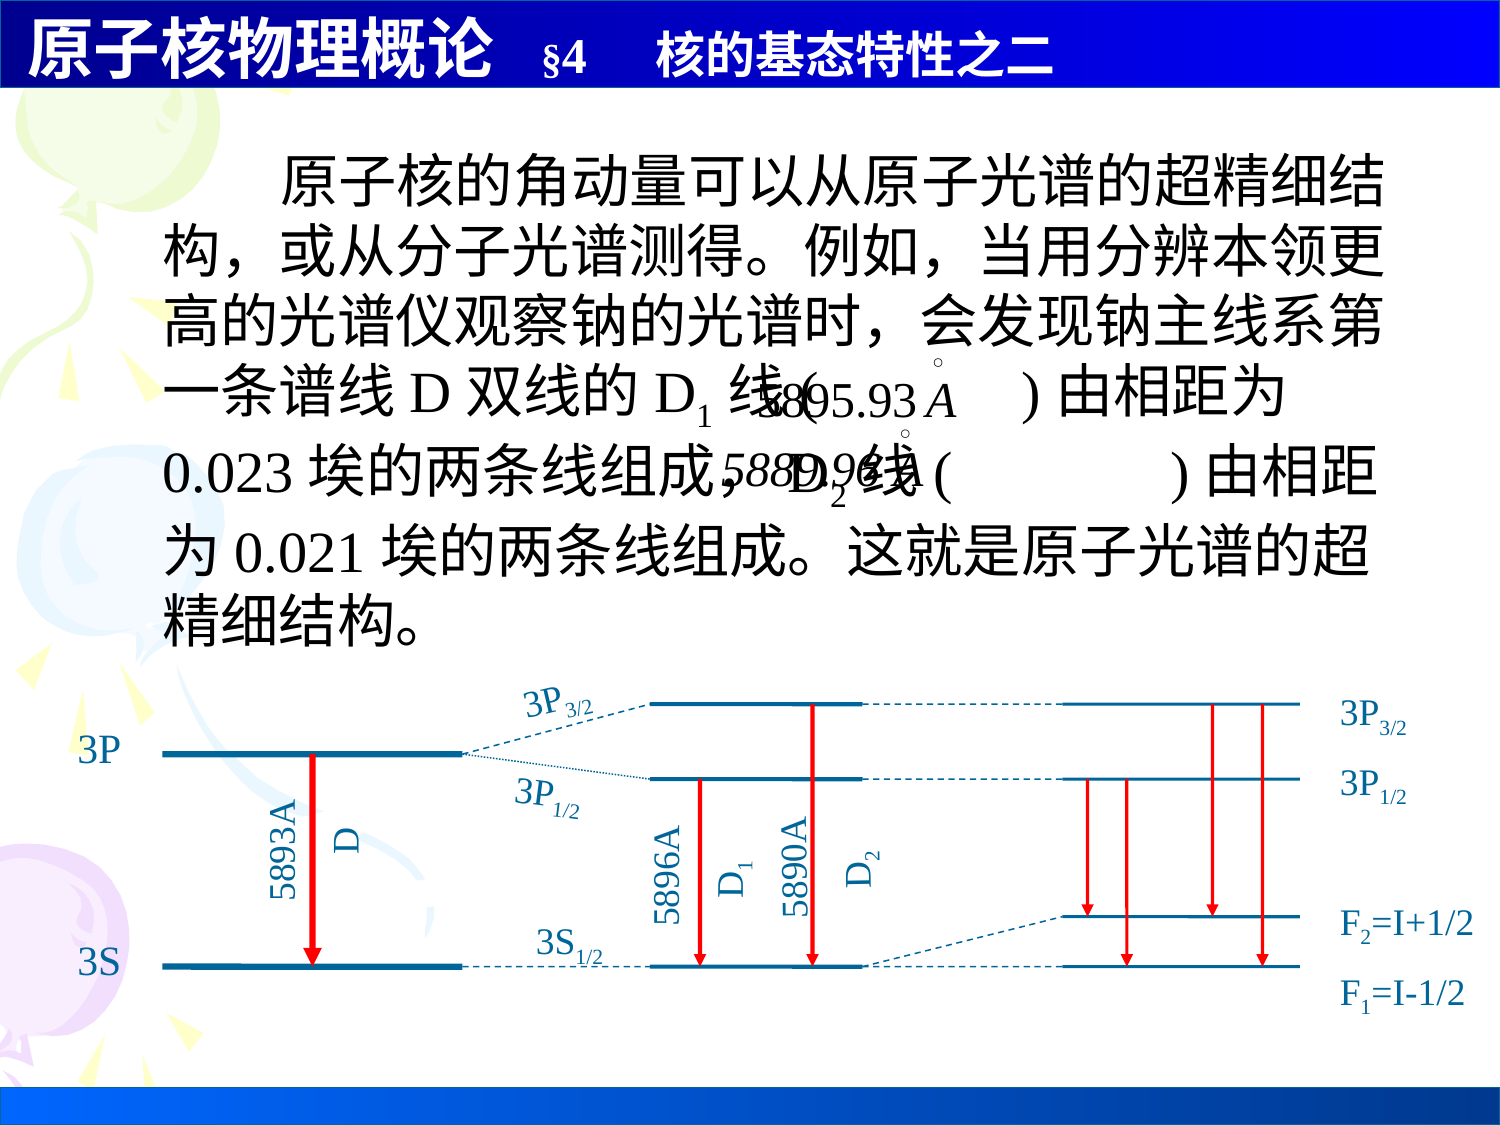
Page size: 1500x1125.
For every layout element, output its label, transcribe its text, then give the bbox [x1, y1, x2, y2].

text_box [749, 337, 963, 428]
text_box [1256, 704, 1269, 967]
text_box 3P1/2 [496, 755, 679, 844]
text_box [1206, 704, 1219, 917]
text_box 5896A D1 [634, 666, 765, 942]
text_box [1081, 779, 1094, 917]
text_box [693, 942, 707, 967]
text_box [714, 408, 928, 497]
text_box [306, 754, 319, 967]
text_box 3P3/2 [445, 643, 668, 756]
text_box 5893A D [249, 728, 374, 917]
text_box 3S1/2 [521, 909, 684, 976]
text_box 3P 3S [62, 714, 238, 992]
text_box 原子核的角动量可以从原子光谱的超精细结构，或从分子光谱测得。例如，当用分辨本领更高的光谱仪观察钠的光谱时，会发现钠主线系第一条谱线D双线的D1线( )由相距为0.023埃的两条线组成，D2线( )由相距为0.021埃的两条线组成。这就是原子光谱的超精细结构。 [147, 137, 1424, 662]
text_box [1120, 779, 1134, 967]
text_box 3P3/2 3P1/2 F2=I+1/2 F1=I-1/2 [1325, 680, 1500, 1027]
text_box 5890A D2 [758, 681, 893, 934]
text_box [806, 933, 819, 967]
